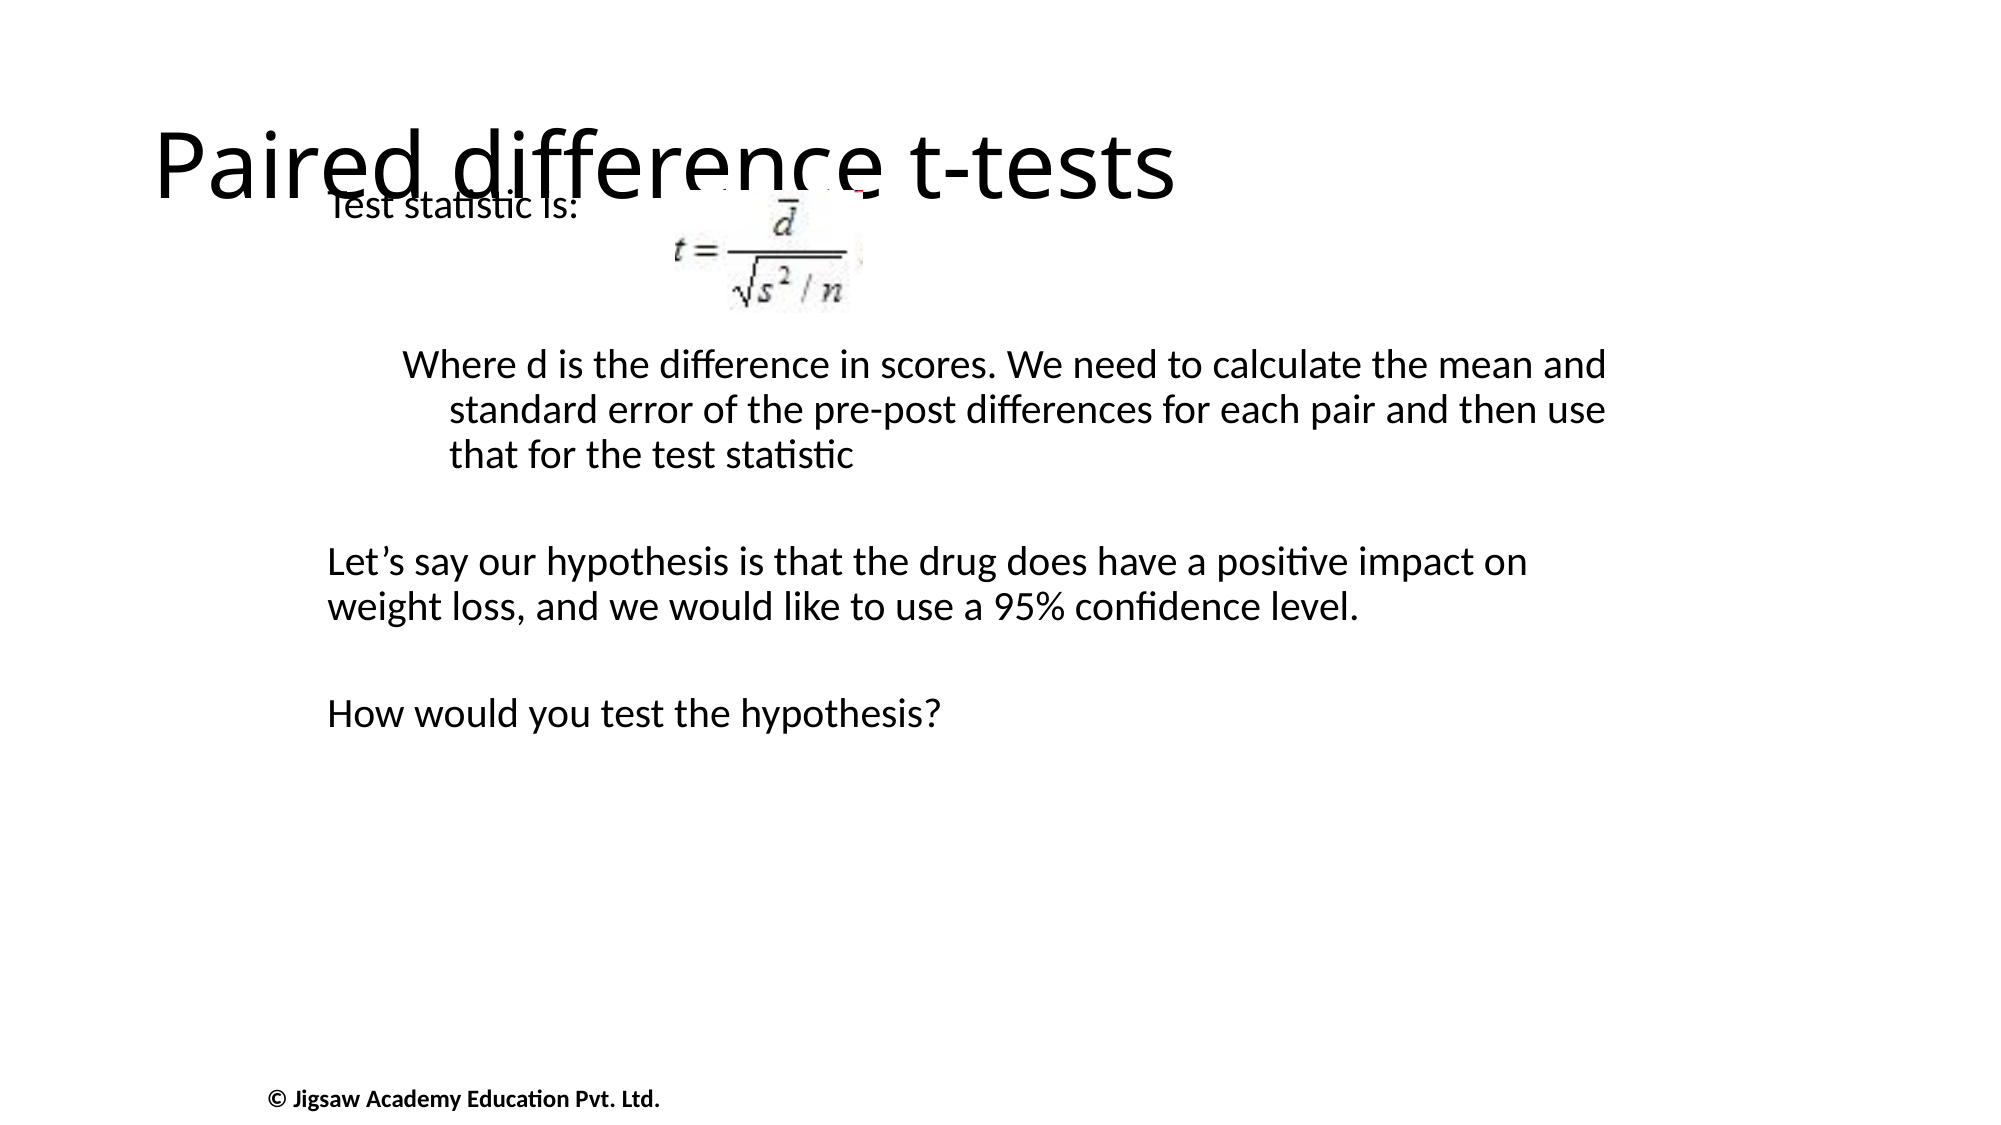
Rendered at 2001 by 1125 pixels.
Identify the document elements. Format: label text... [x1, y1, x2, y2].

title Paired difference t-tests [137, 59, 1863, 278]
text_box © Jigsaw Academy Education Pvt. Ltd. [252, 1074, 677, 1120]
text_box Test statistic is: Where d is the difference in scores. We need to calculate the mean and standard error of the pre-post differences for each pair and then use that for the test statistic Let’s say our hypothesis is that the drug does have a positive impact on weight loss, and we would like to use a 95% confidence level. How would you test the hypothesis? [312, 174, 1663, 925]
picture [674, 190, 863, 313]
